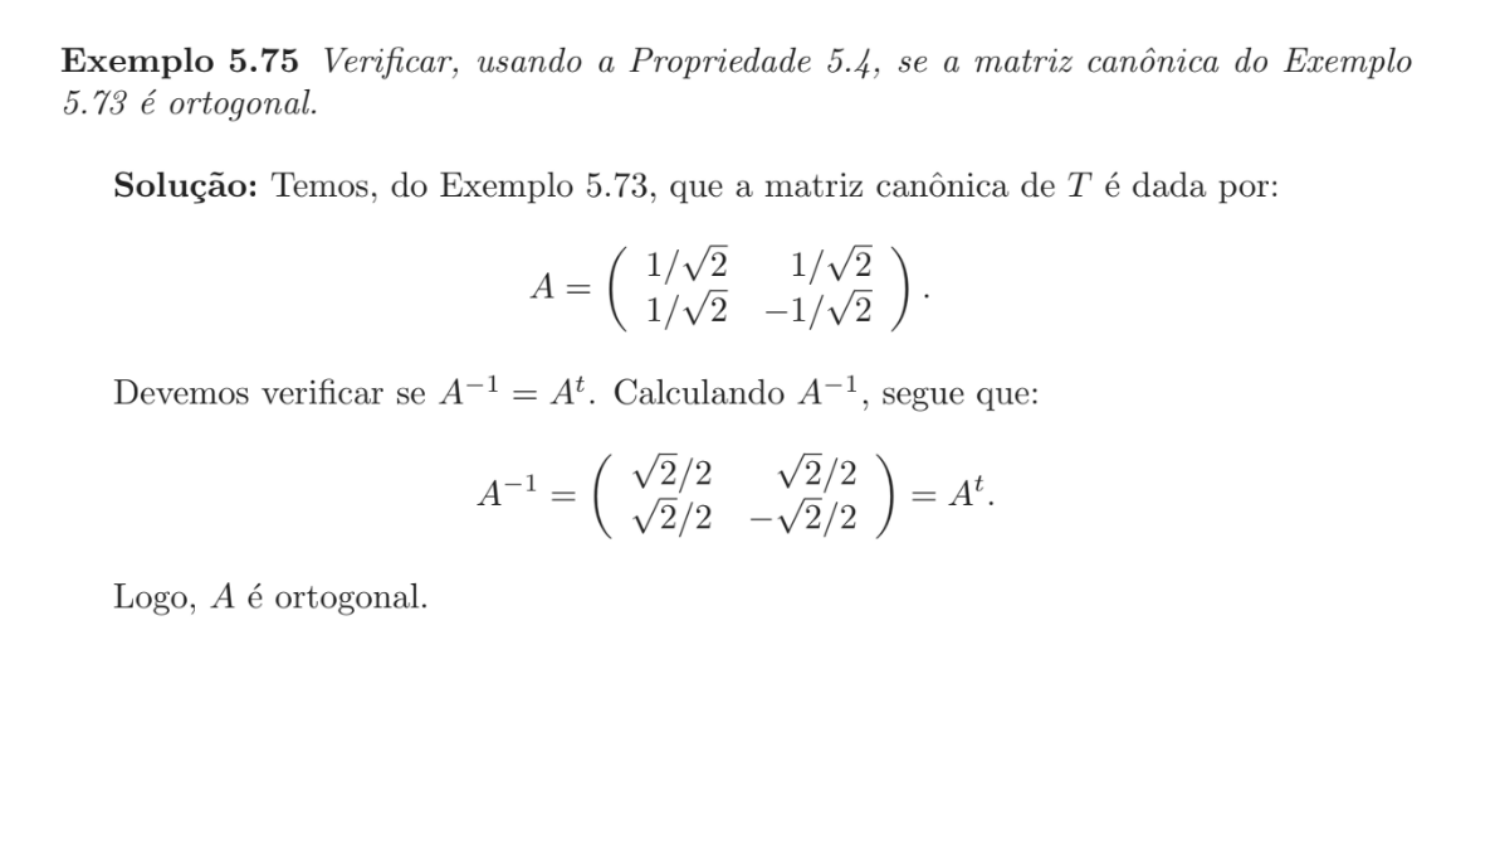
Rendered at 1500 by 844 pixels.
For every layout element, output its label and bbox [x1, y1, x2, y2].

picture [24, 24, 1476, 644]
